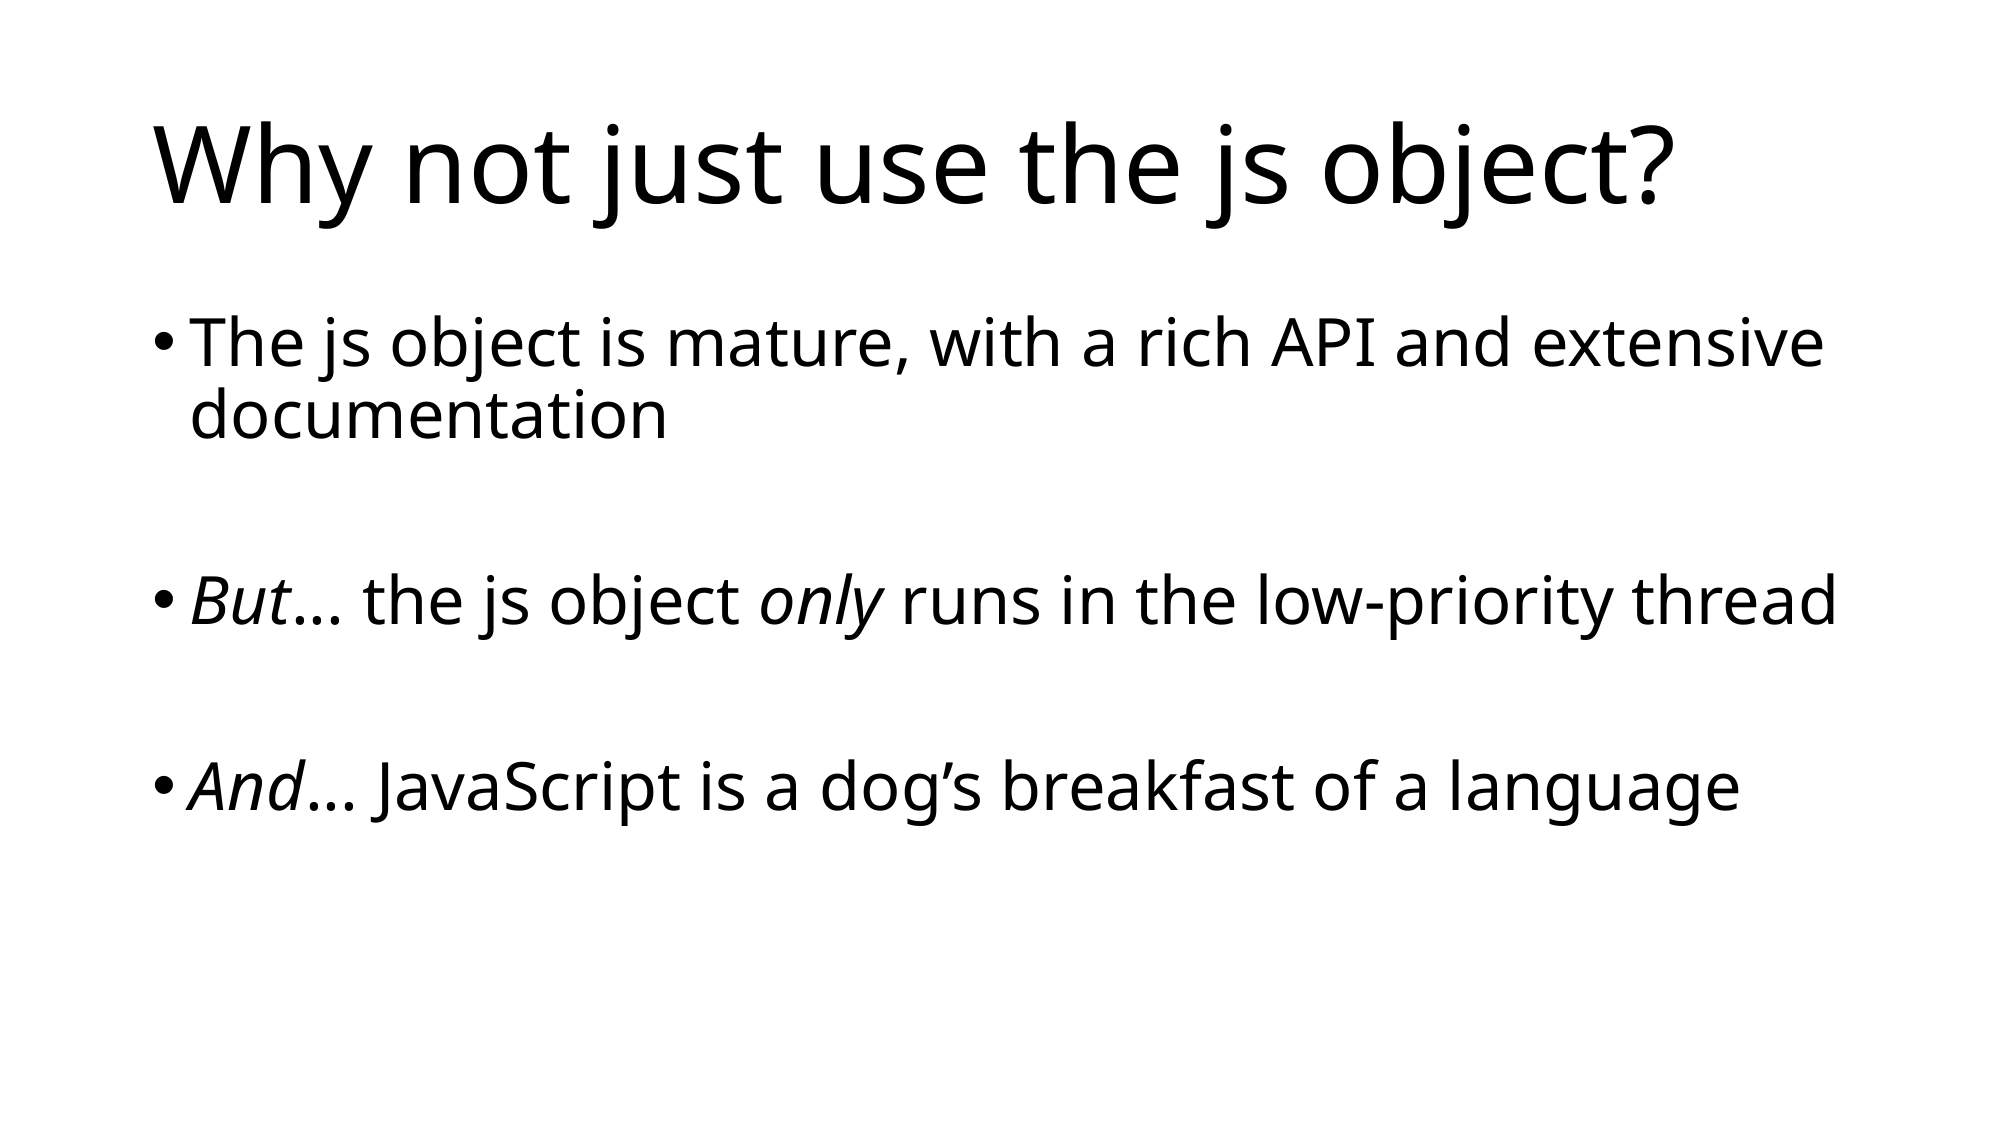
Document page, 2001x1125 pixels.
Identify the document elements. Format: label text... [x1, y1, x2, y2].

list The js object is mature, with a rich API and extensive documentation But... the js object only runs in the low-priority thread And... JavaScript is a dog’s breakfast of a language [137, 301, 1863, 1015]
title Why not just use the js object? [137, 59, 1863, 278]
